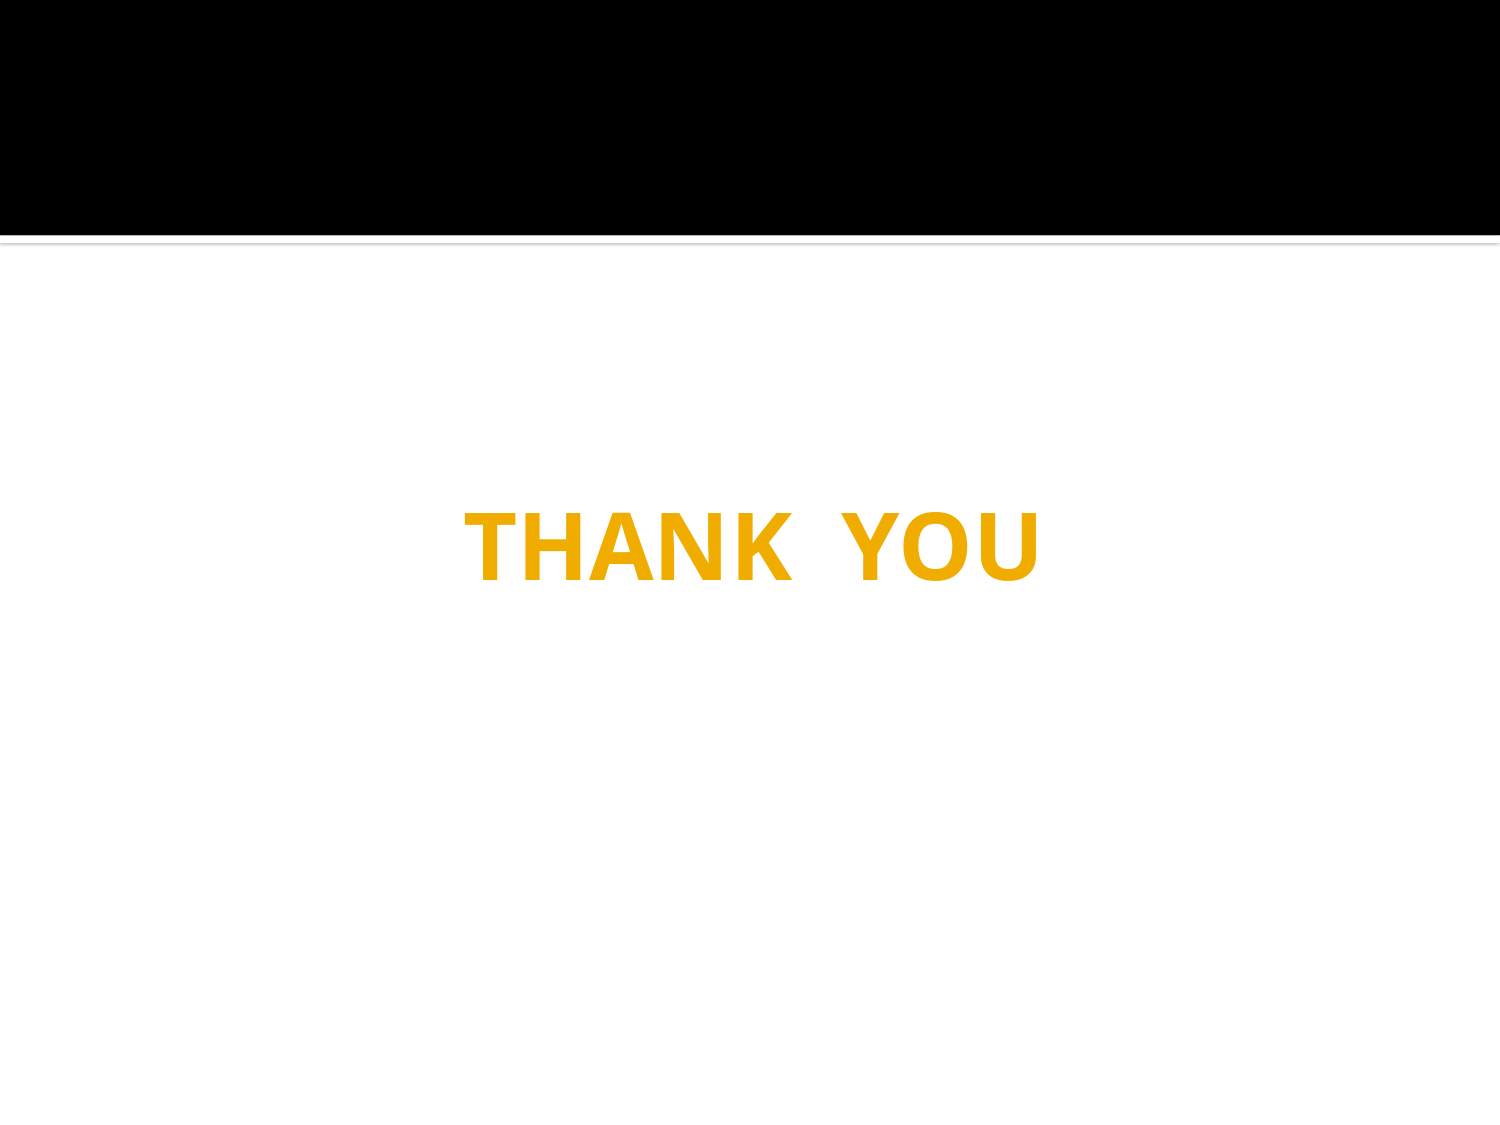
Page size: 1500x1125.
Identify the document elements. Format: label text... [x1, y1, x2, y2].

title THANK YOU [75, 440, 1425, 646]
